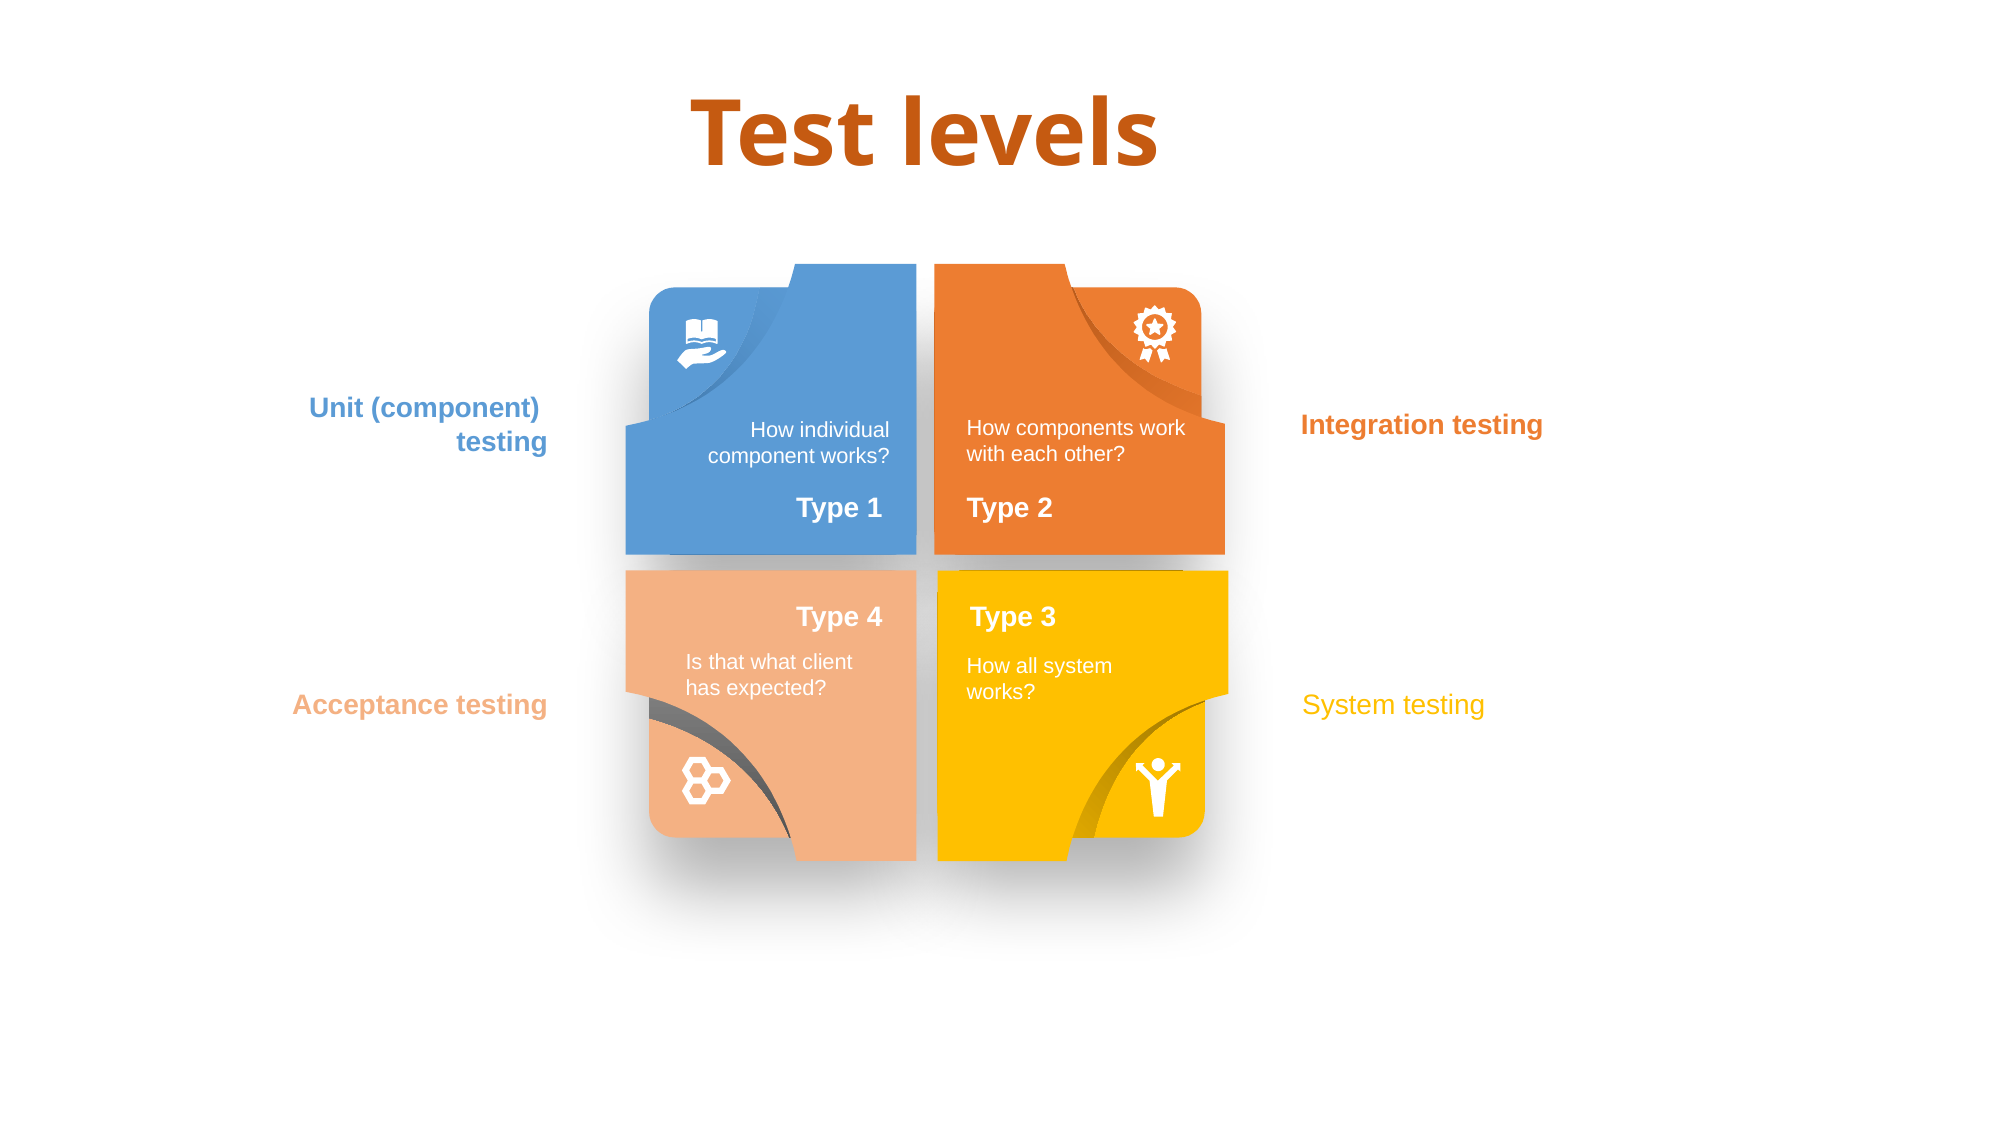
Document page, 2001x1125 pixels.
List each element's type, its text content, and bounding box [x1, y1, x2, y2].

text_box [274, 263, 1562, 861]
text_box Test levels [62, 59, 1788, 212]
